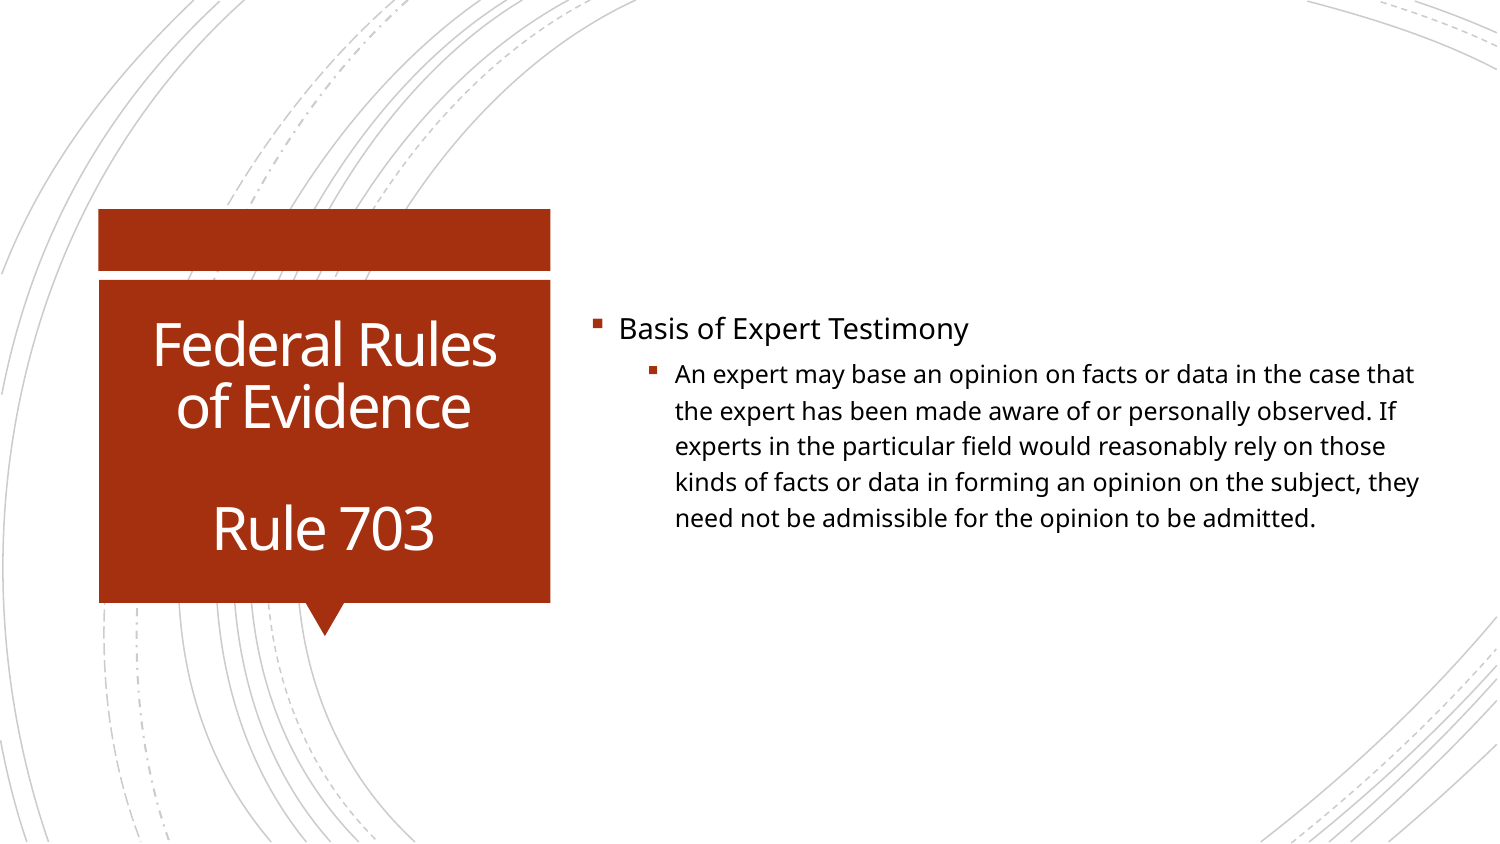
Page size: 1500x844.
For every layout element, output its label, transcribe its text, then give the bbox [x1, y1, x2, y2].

title Federal Rules of Evidence Rule 703 [109, 289, 540, 592]
list Basis of Expert Testimony An expert may base an opinion on facts or data in the case that the expert has been made aware of or personally observed. If experts in the particular field would reasonably rely on those kinds of facts or data in forming an opinion on the subject, they need not be admissible for the opinion to be admitted. [579, 51, 1460, 785]
